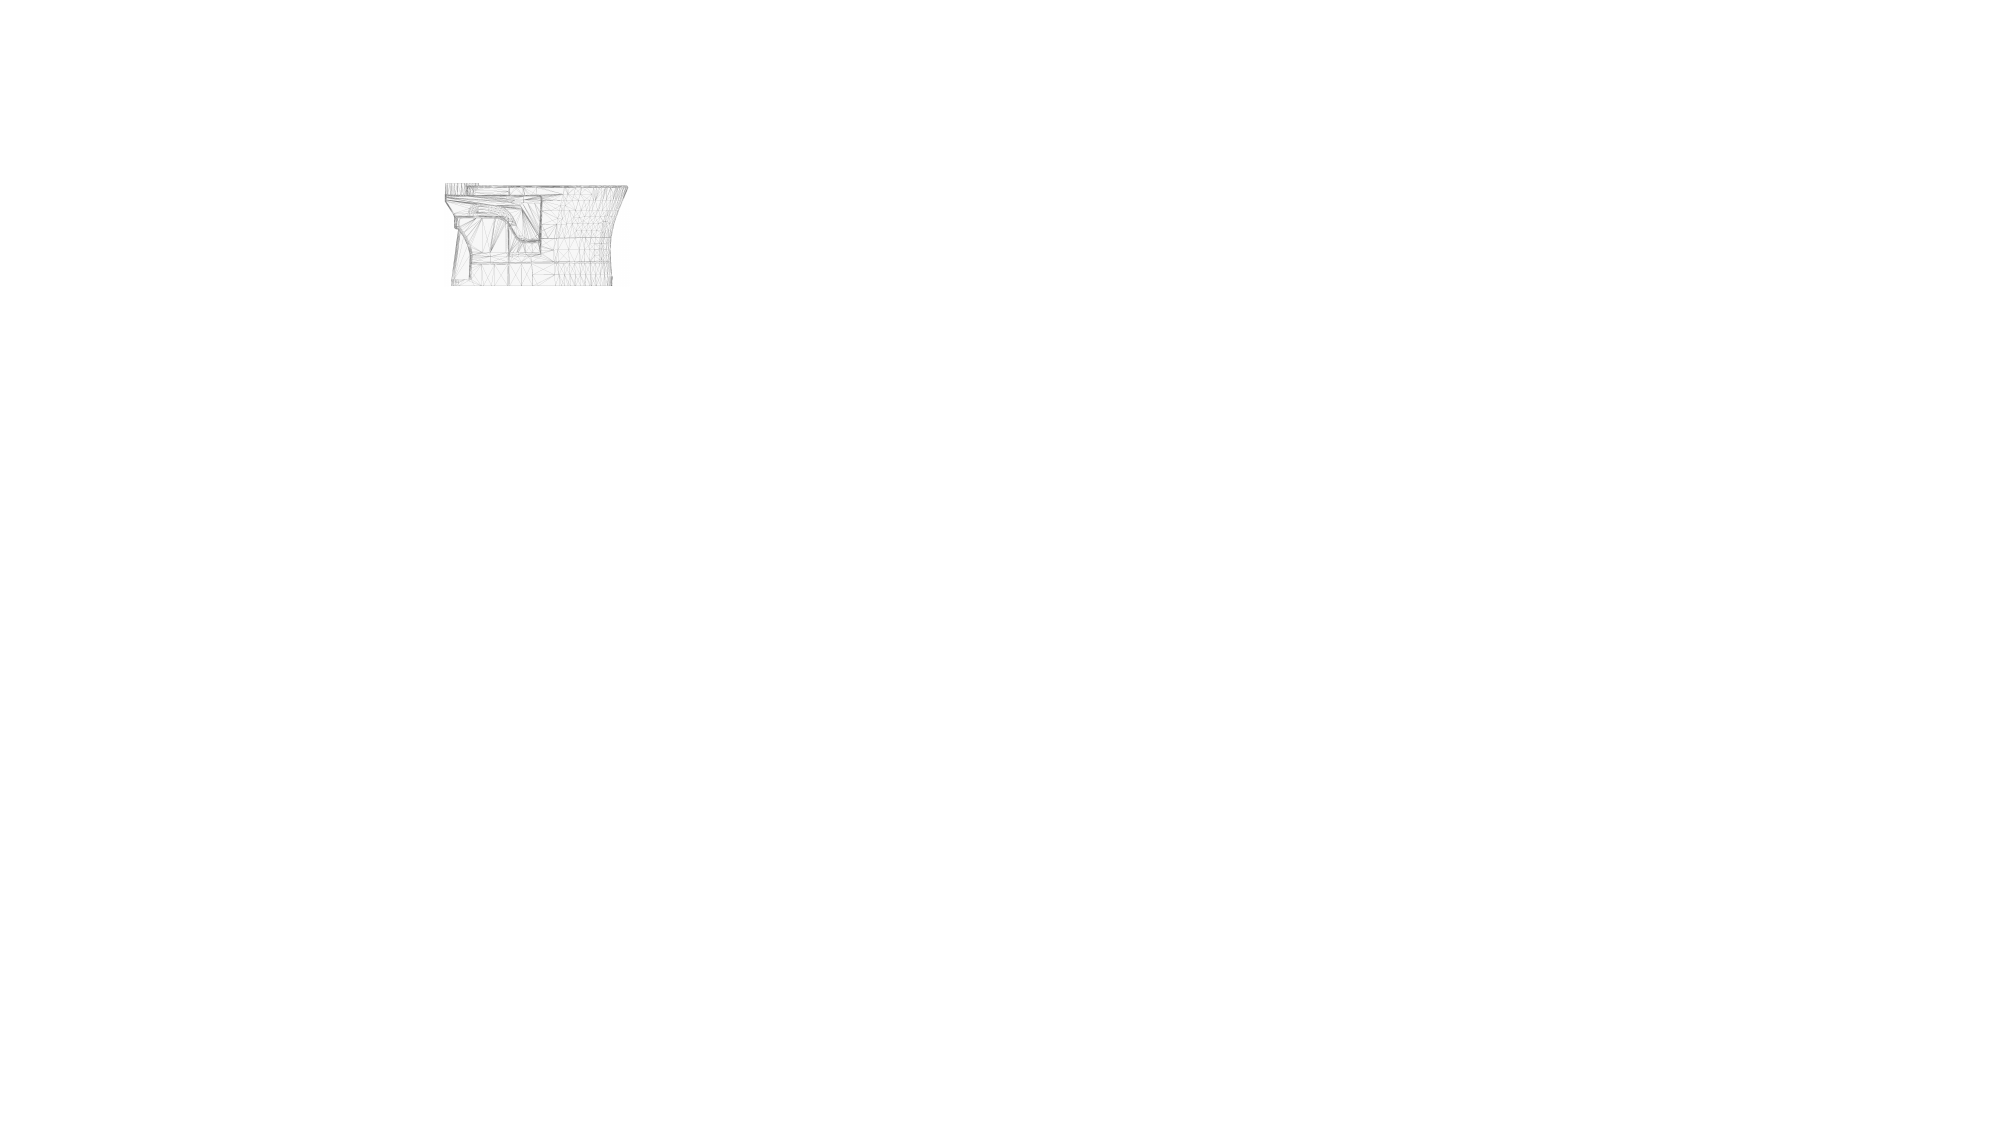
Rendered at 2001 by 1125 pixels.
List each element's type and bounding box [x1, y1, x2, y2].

picture [444, 181, 630, 287]
